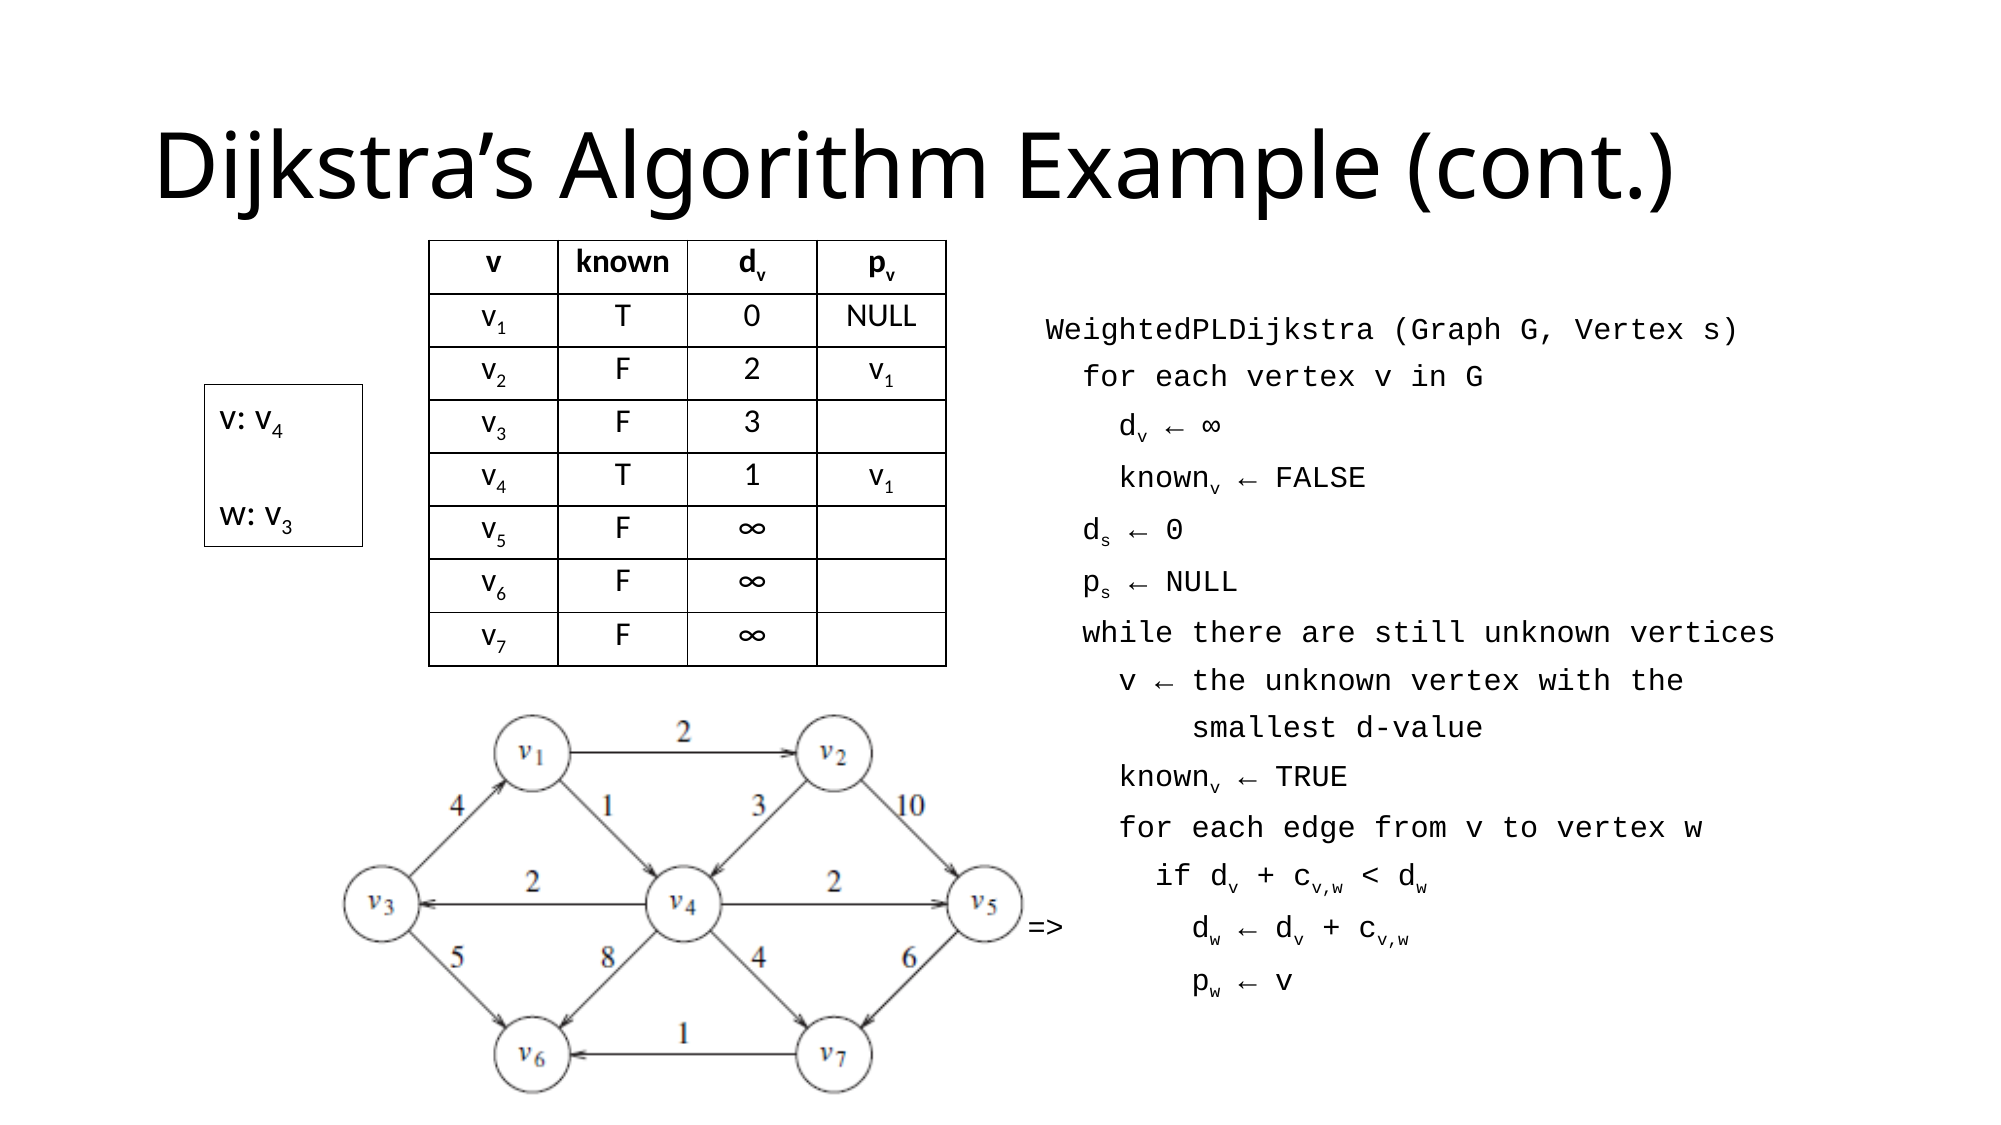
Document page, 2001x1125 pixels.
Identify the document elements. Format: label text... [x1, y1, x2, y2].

table_cell v5 [430, 507, 557, 558]
table_header dv [688, 241, 816, 293]
table_cell v3 [430, 401, 557, 452]
table_cell F [559, 507, 687, 558]
table_cell T [559, 454, 687, 505]
table_cell [818, 560, 945, 612]
table_cell [818, 401, 945, 452]
table_cell F [559, 613, 687, 665]
table_header known [559, 241, 687, 293]
table_cell T [559, 295, 687, 346]
table_cell ∞ [688, 613, 816, 665]
table_header pv [818, 241, 945, 293]
table_cell v2 [430, 348, 557, 399]
table_cell v7 [430, 613, 557, 665]
table_cell NULL [818, 295, 945, 346]
table_cell F [559, 560, 687, 612]
table_cell ∞ [688, 560, 816, 612]
table_cell 1 [688, 454, 816, 505]
table_cell 3 [688, 401, 816, 452]
table_cell 2 [688, 348, 816, 399]
table_cell v1 [818, 348, 945, 399]
table_cell ∞ [688, 507, 816, 558]
table_cell v1 [818, 454, 945, 505]
text_box v: v4 w: v3 [204, 384, 363, 547]
table_cell F [559, 348, 687, 399]
list WeightedPLDijkstra (Graph G, Vertex s) for each vertex v in G dv ← ∞ knownv ← FALSE ds ← 0 ps ← NULL while there are still unknown vertices v ← the unknown vertex with the smallest d-value knownv ← TRUE for each edge from v to vertex w if dv + cv,w < dw => dw ← dv + cv,w pw ← v [1012, 299, 1863, 1014]
table_cell v1 [430, 295, 557, 346]
picture [315, 680, 1060, 1114]
table_cell [818, 507, 945, 558]
table_cell v6 [430, 560, 557, 612]
table_cell [818, 613, 945, 665]
table_cell v4 [430, 454, 557, 505]
table_cell 0 [688, 295, 816, 346]
title Dijkstra’s Algorithm Example (cont.) [137, 59, 1863, 278]
table_header v [430, 241, 557, 293]
table_cell F [559, 401, 687, 452]
